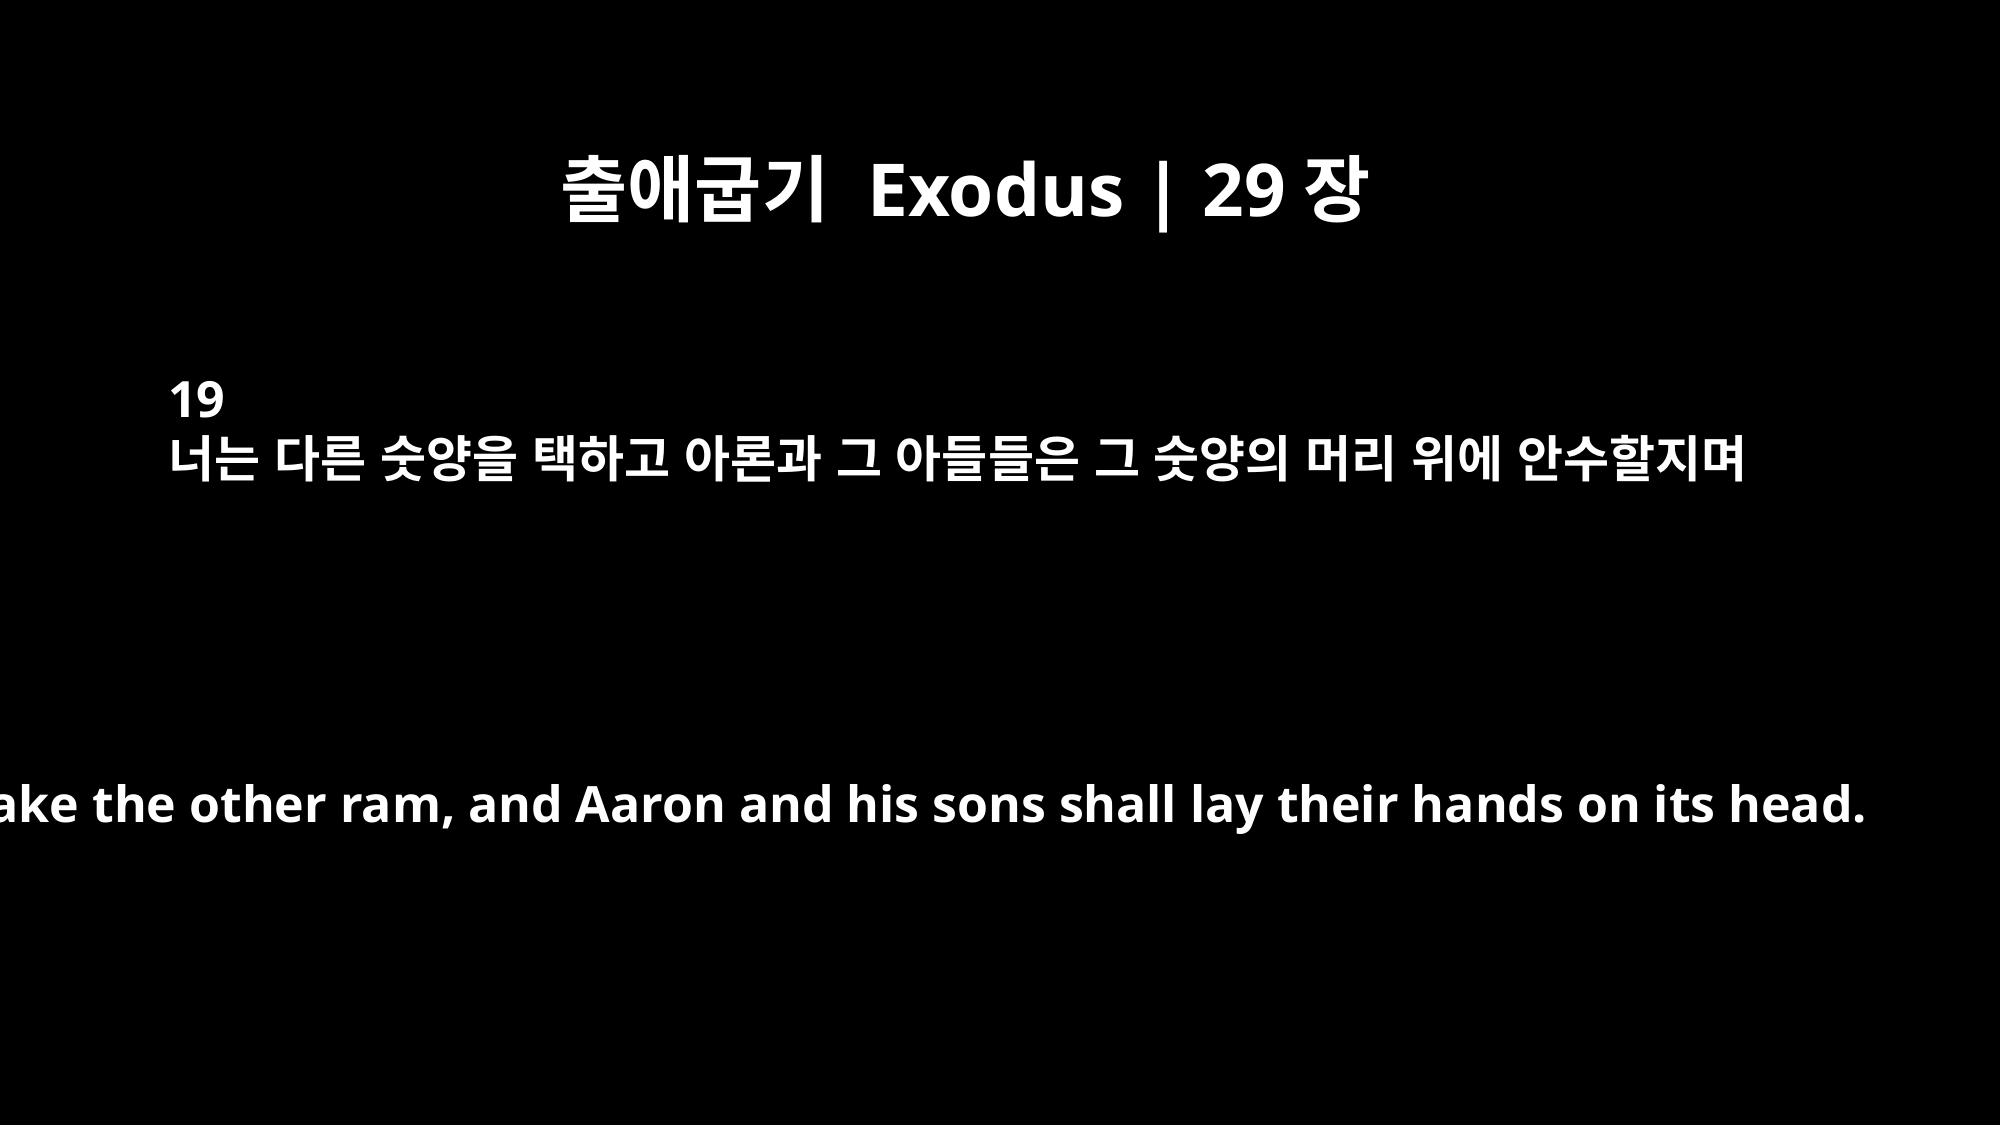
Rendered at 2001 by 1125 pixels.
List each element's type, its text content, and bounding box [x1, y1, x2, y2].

text_box 출애굽기 Exodus | 29장 [545, 136, 1387, 239]
text_box "Take the other ram, and Aaron and his sons shall lay their hands on its head. [0, 764, 1883, 840]
text_box 19 너는 다른 숫양을 택하고 아론과 그 아들들은 그 숫양의 머리 위에 안수할지며 [153, 359, 1764, 495]
